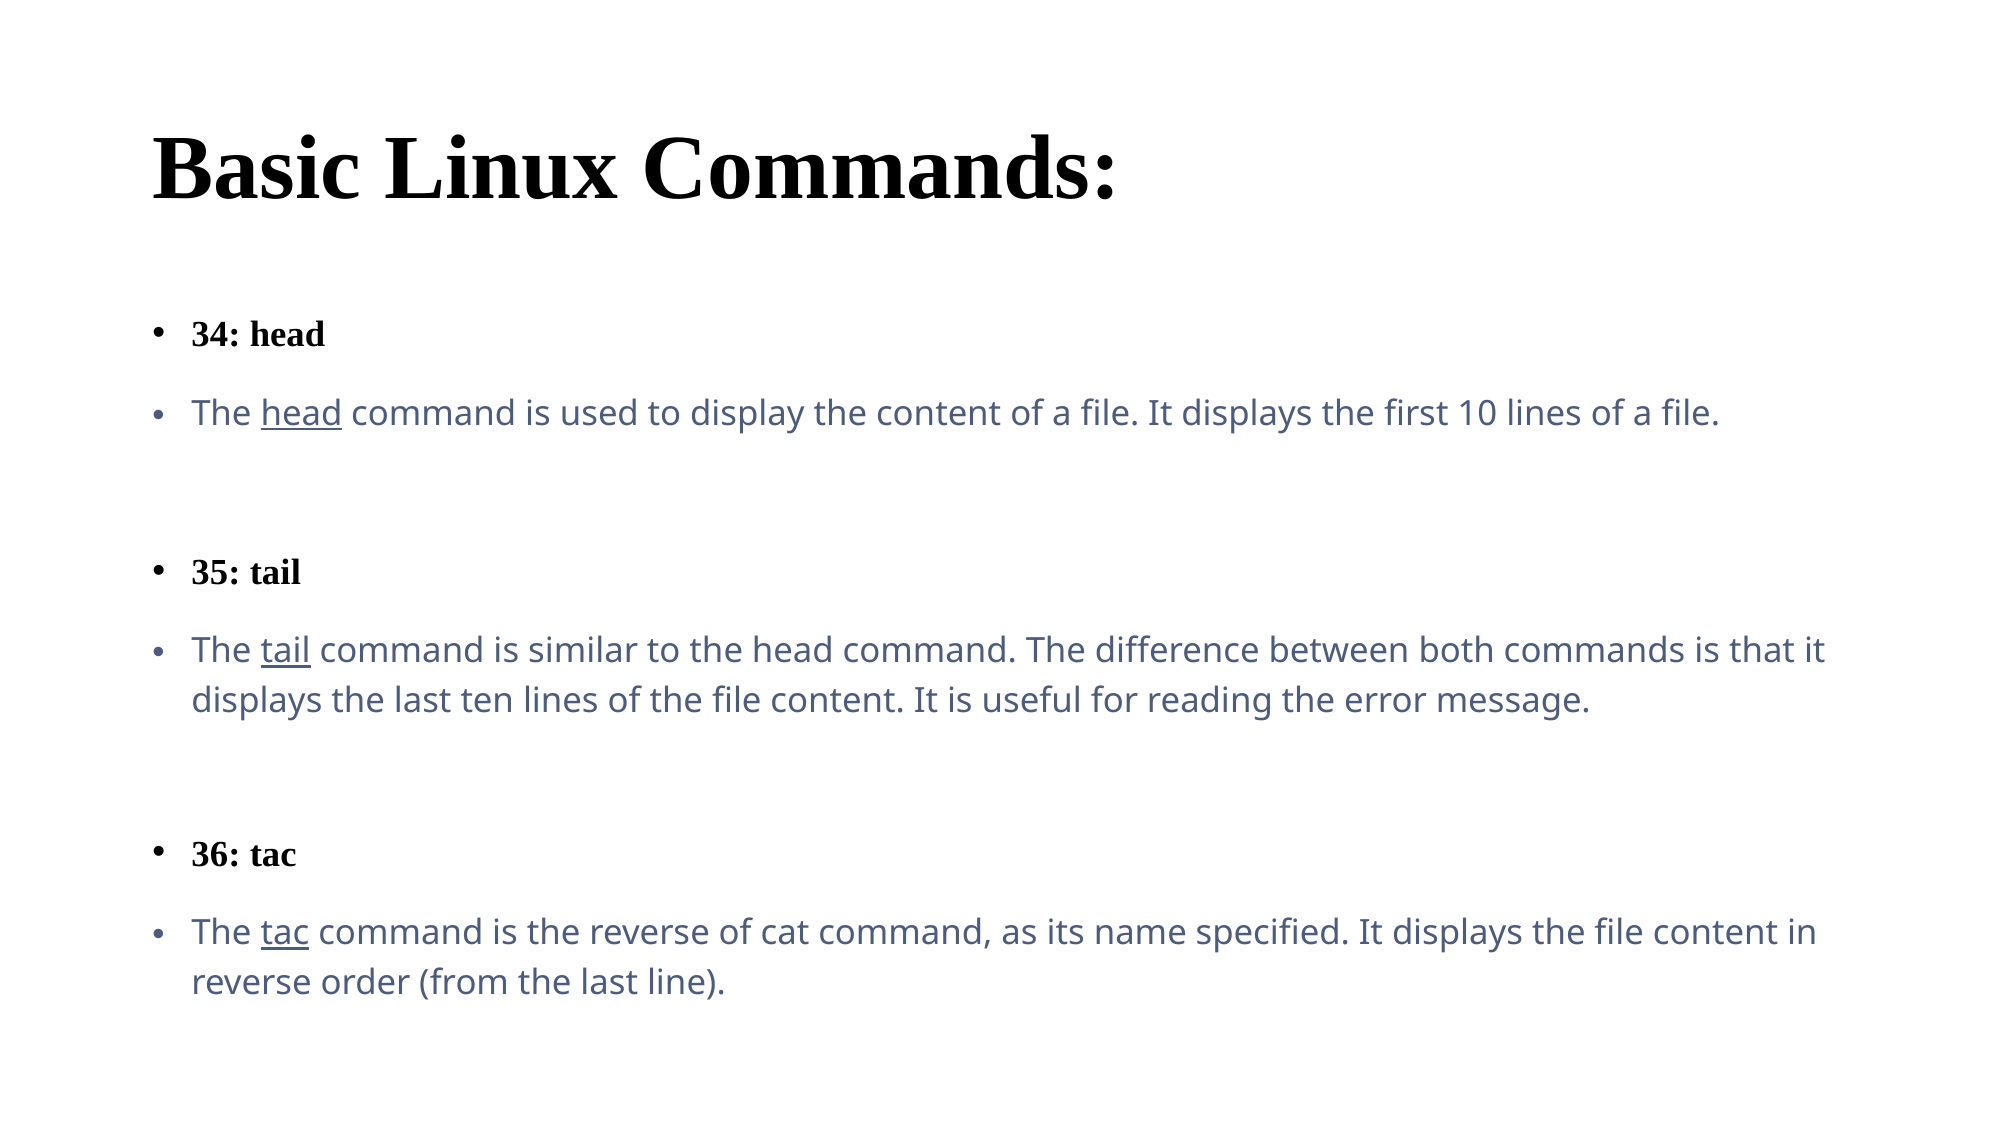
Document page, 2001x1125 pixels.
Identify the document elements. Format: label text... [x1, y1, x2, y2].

list 34: head The head command is used to display the content of a file. It displays the first 10 lines of a file. 35: tail The tail command is similar to the head command. The difference between both commands is that it displays the last ten lines of the file content. It is useful for reading the error message. 36: tac The tac command is the reverse of cat command, as its name specified. It displays the file content in reverse order (from the last line). [137, 299, 1863, 1014]
title Basic Linux Commands: [137, 59, 1863, 278]
